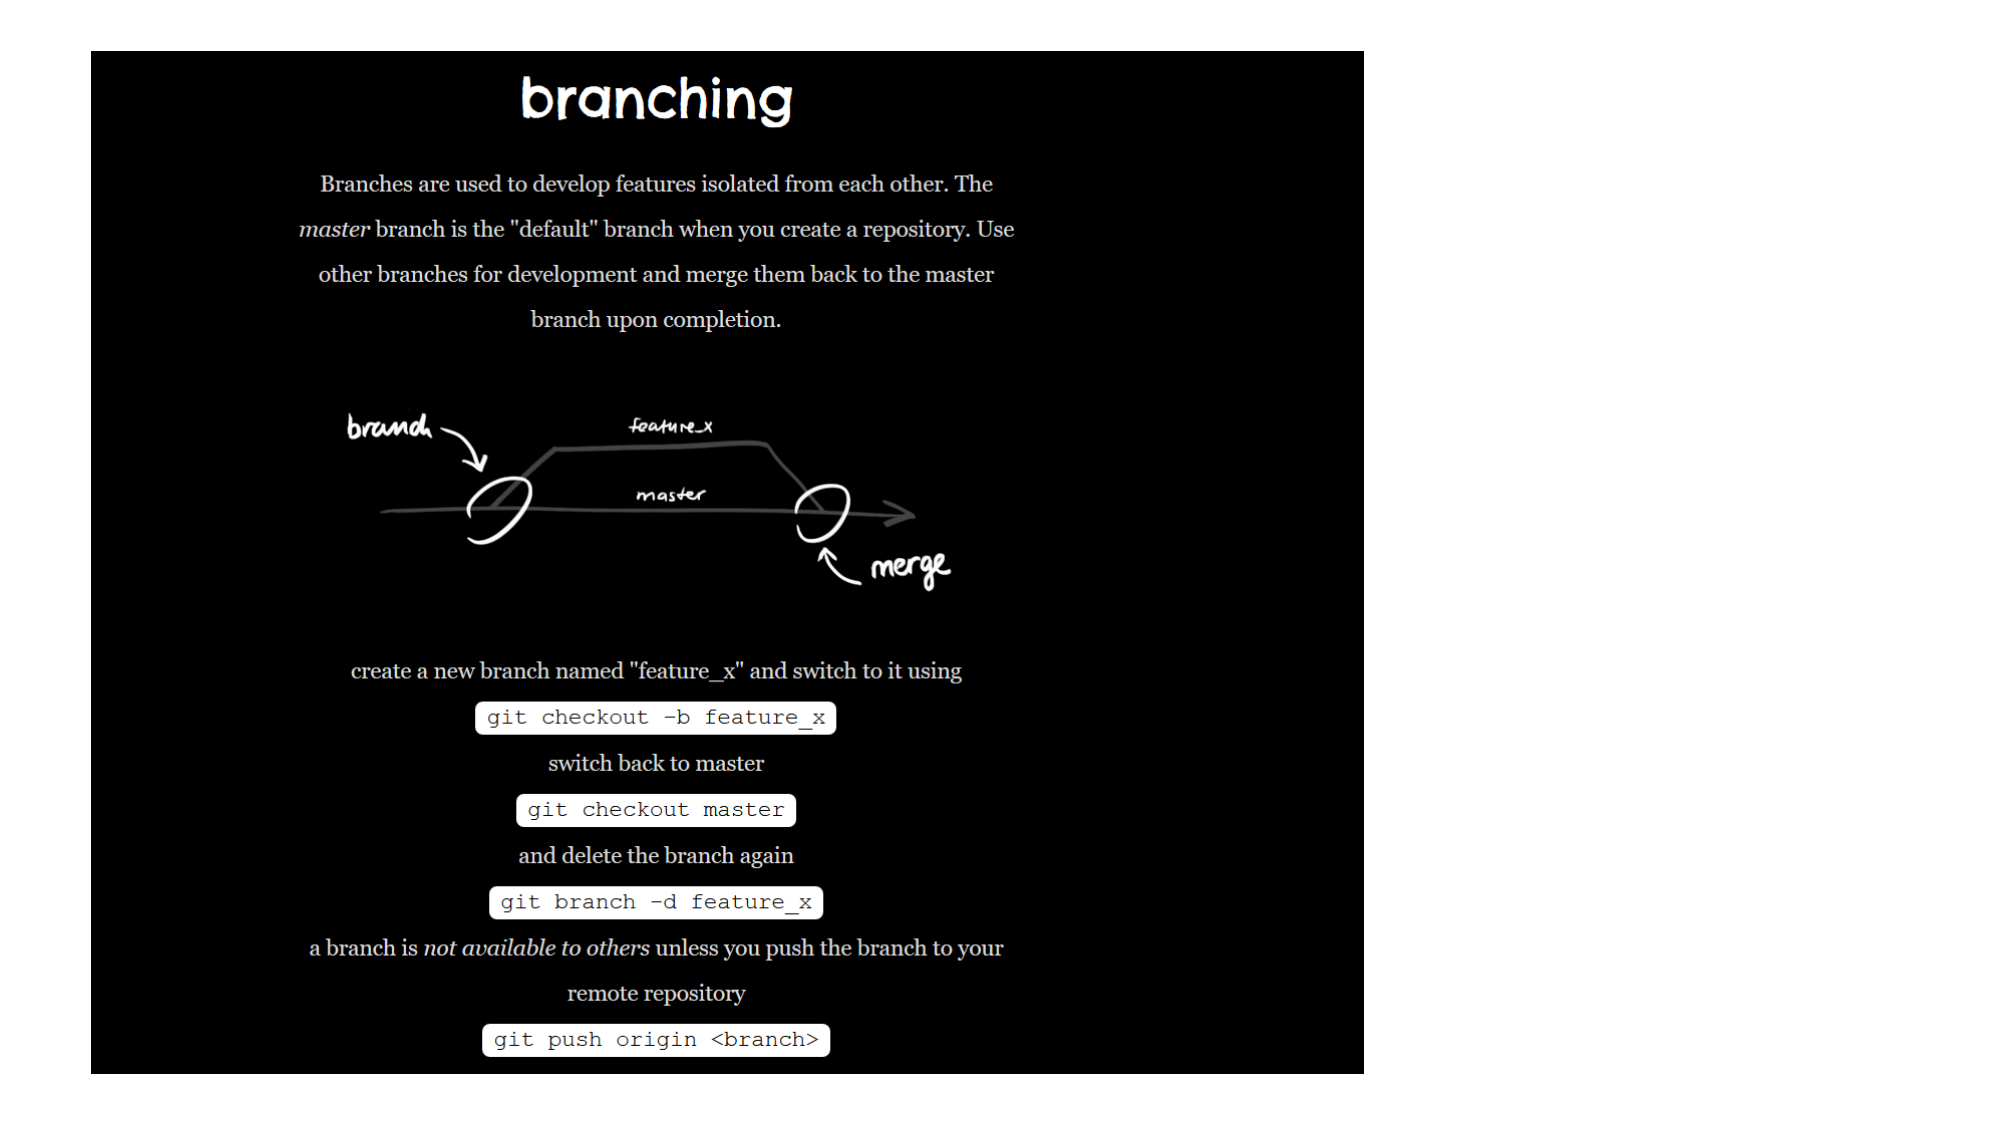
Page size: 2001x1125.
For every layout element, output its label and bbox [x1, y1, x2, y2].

list [91, 51, 1364, 1074]
